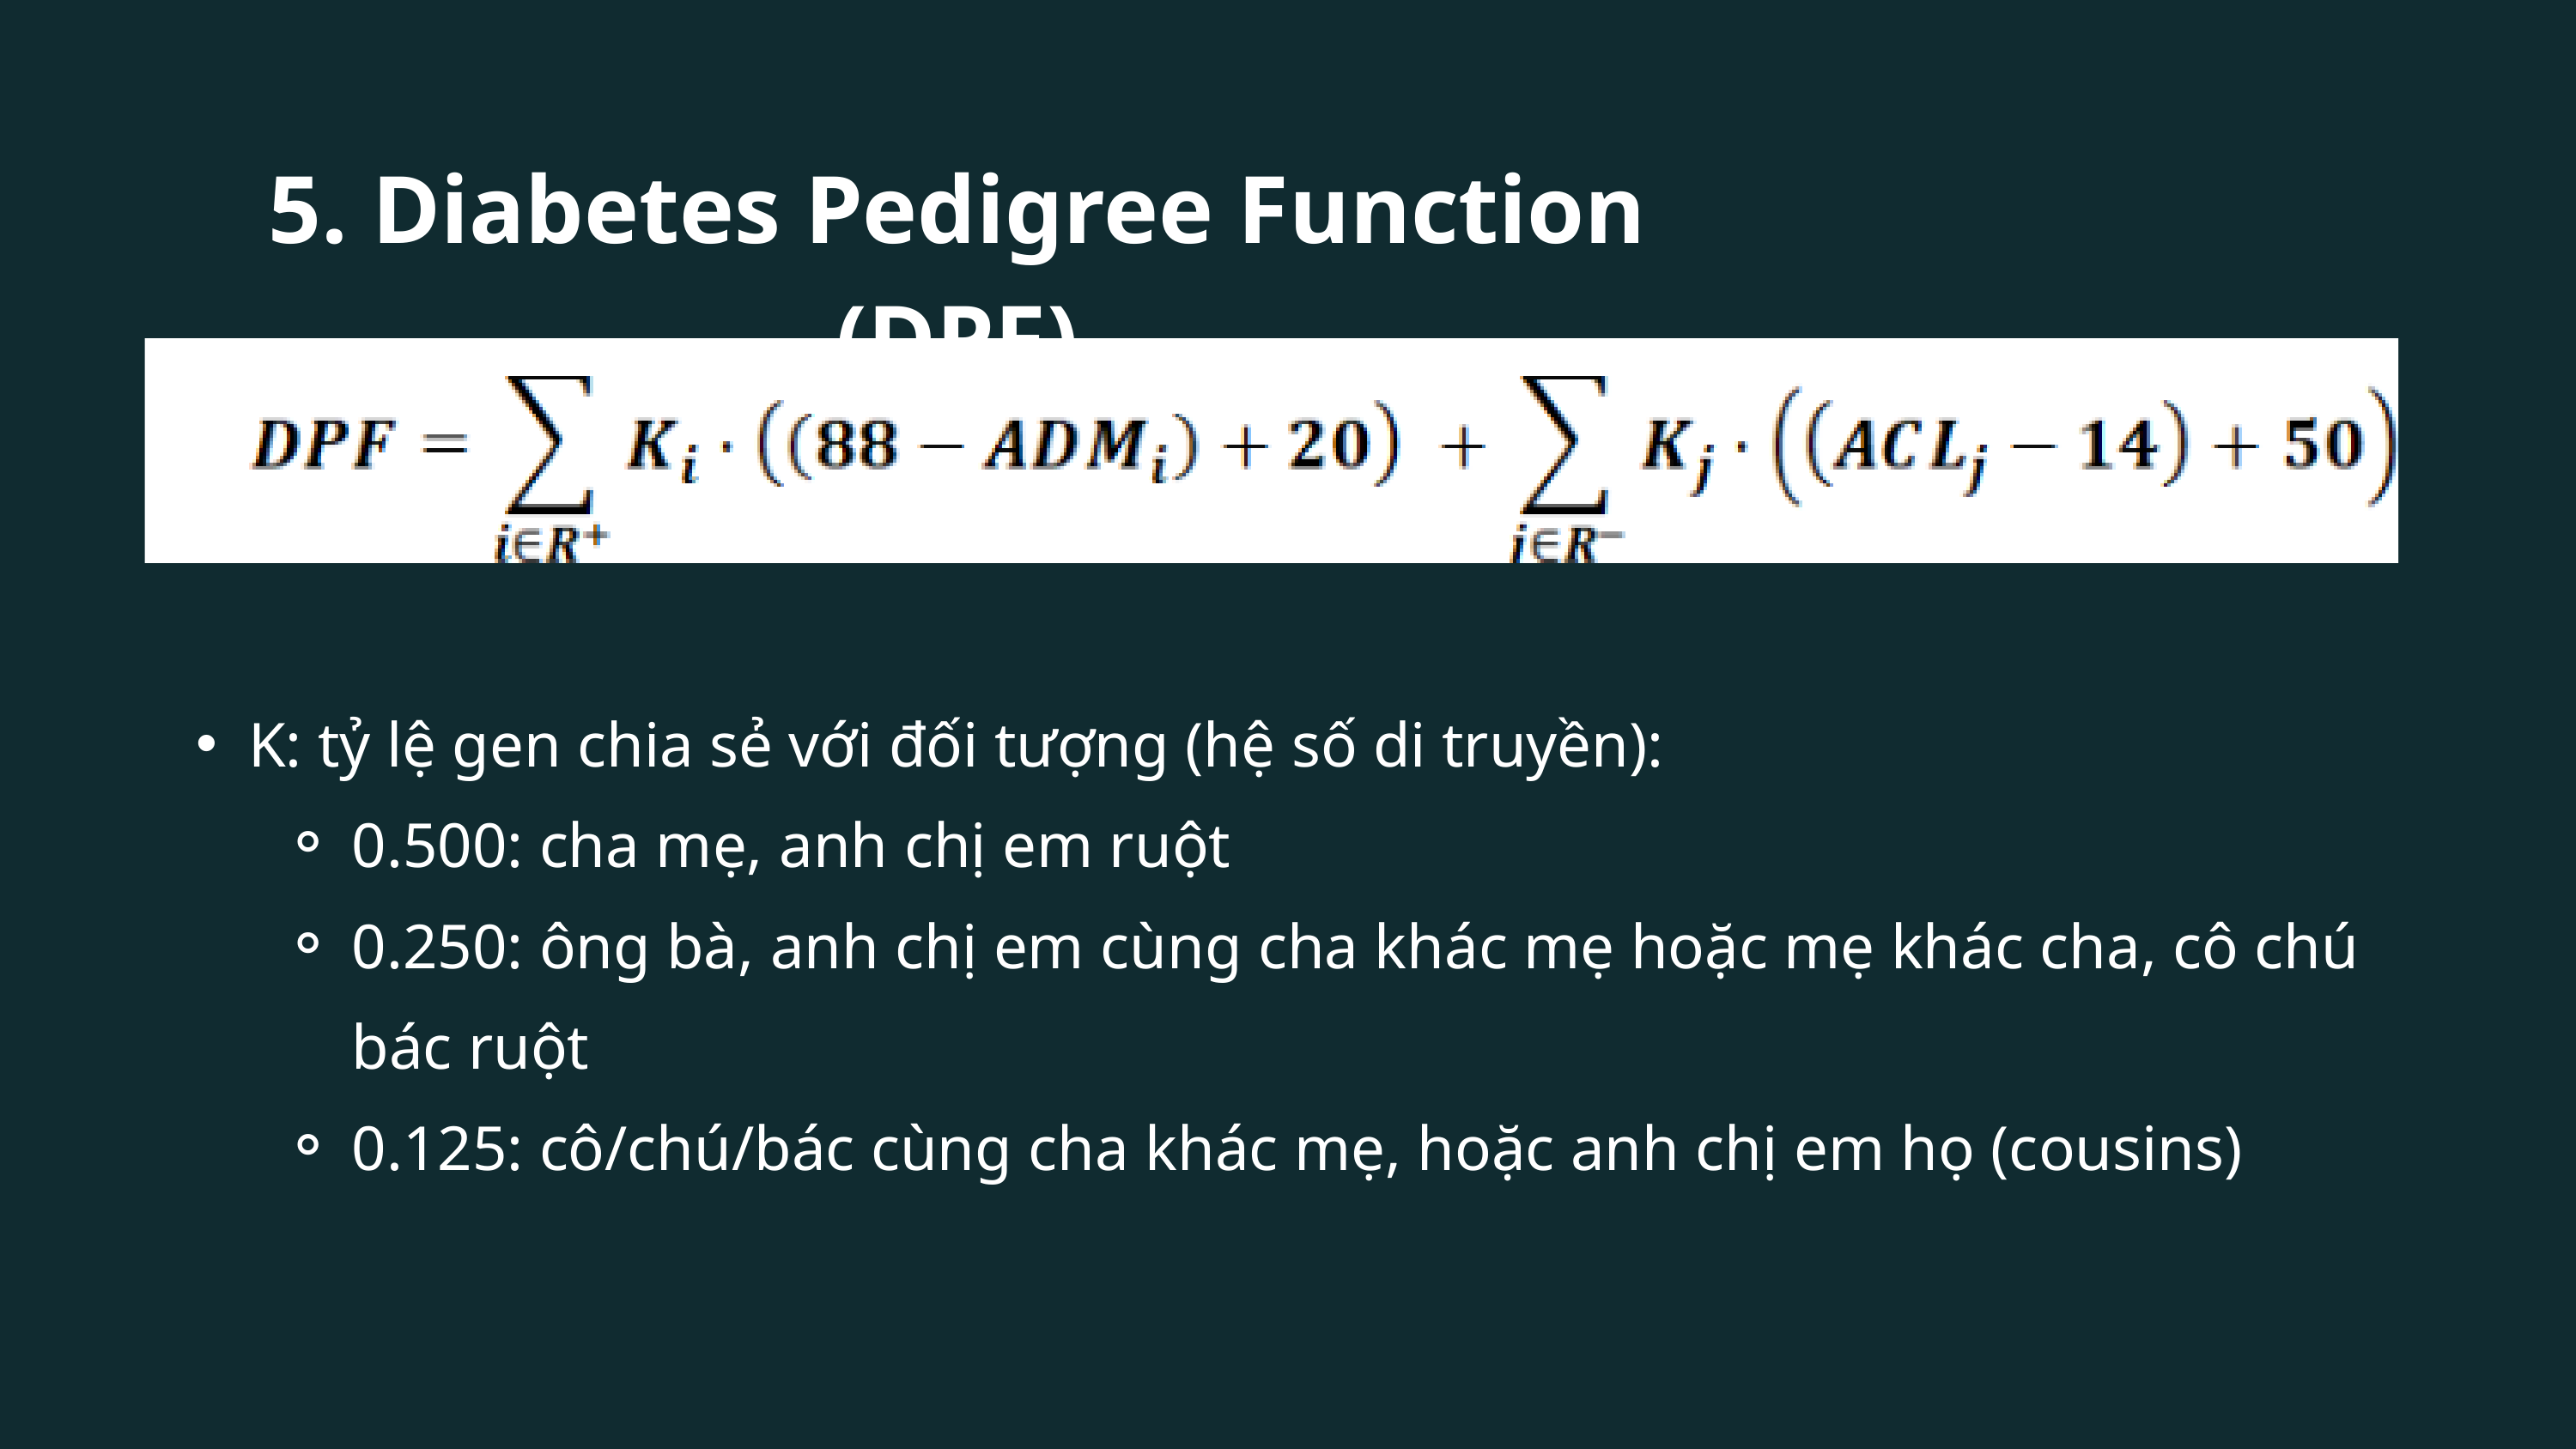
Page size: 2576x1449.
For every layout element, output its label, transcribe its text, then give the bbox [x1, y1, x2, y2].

text_box [144, 338, 2399, 563]
text_box K: tỷ lệ gen chia sẻ với đối tượng (hệ số di truyền): 0.500: cha mẹ, anh chị em ruột 0.250: ông bà, anh chị em cùng cha khác mẹ hoặc mẹ khác cha, cô chú bác ruột 0.125: cô/chú/bác cùng cha khác mẹ, hoặc anh chị em họ (cousins) [144, 577, 2432, 1284]
text_box 5. Diabetes Pedigree Function (DPF) [144, 131, 1771, 338]
